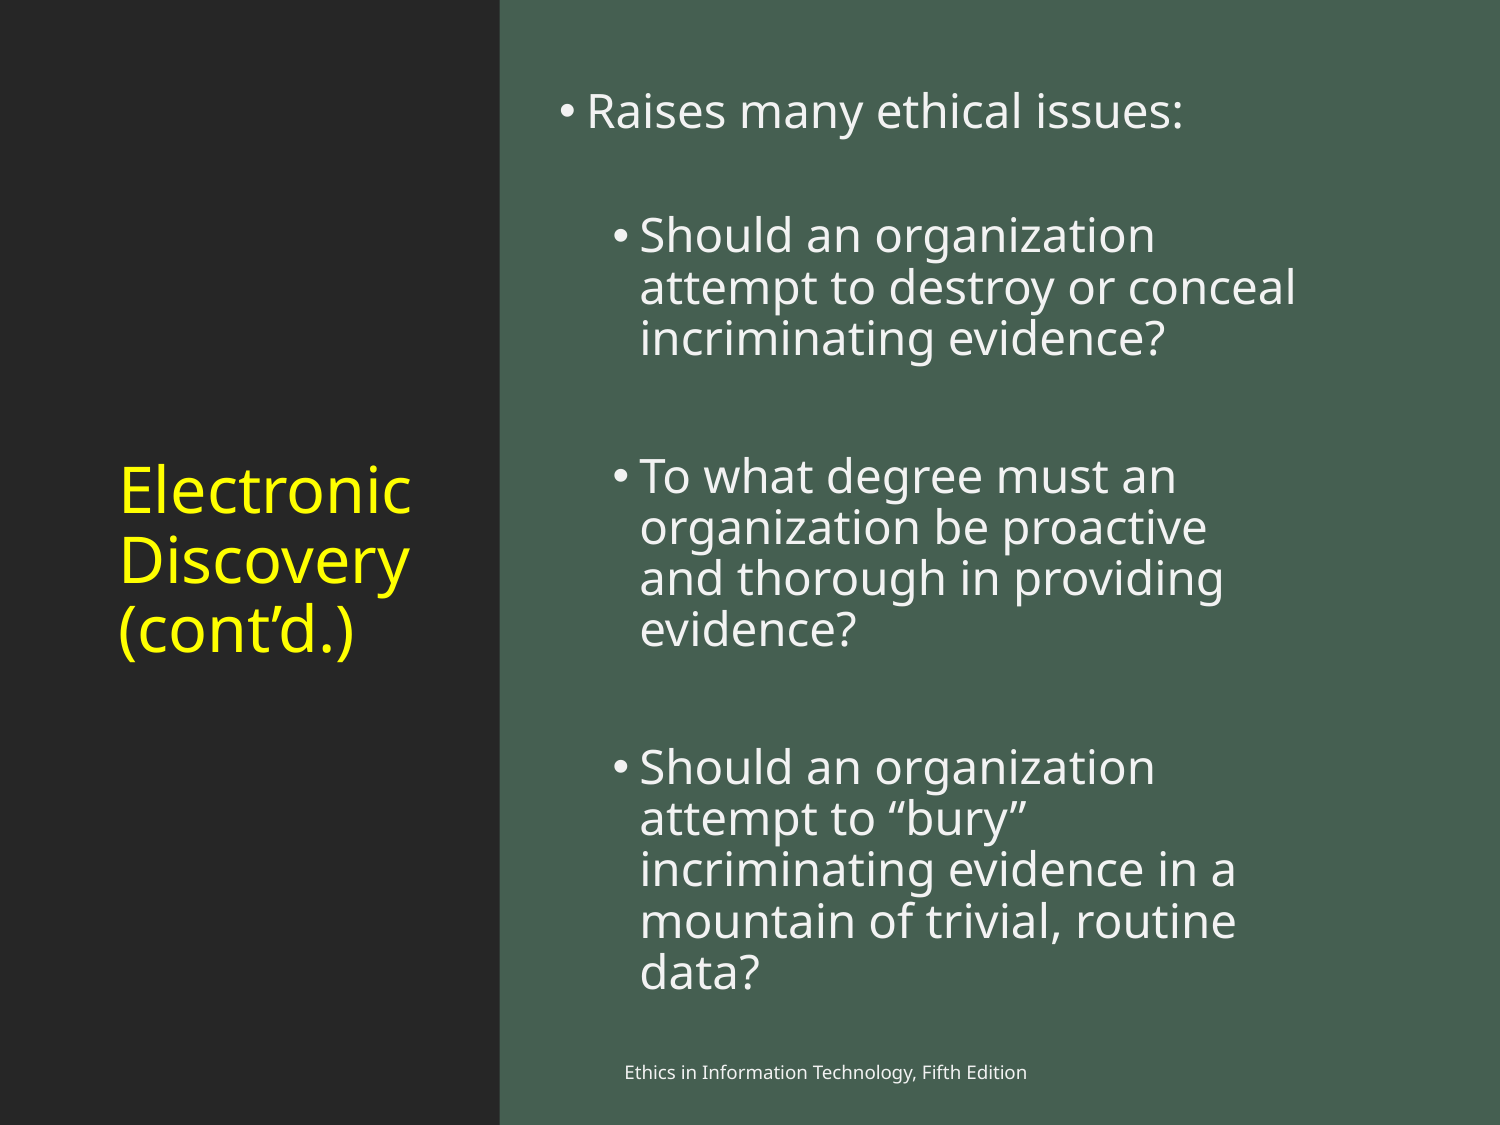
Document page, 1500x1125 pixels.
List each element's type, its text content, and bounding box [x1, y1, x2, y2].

text_box [501, 0, 1500, 1125]
footer Ethics in Information Technology, Fifth Edition [572, 1041, 1079, 1102]
list Raises many ethical issues: Should an organization attempt to destroy or conceal incriminating evidence? To what degree must an organization be proactive and thorough in providing evidence? Should an organization attempt to “bury” incriminating evidence in a mountain of trivial, routine data? [544, 75, 1318, 1012]
title Electronic Discovery (cont’d.) [103, 112, 455, 1012]
text_box [0, 0, 501, 1125]
